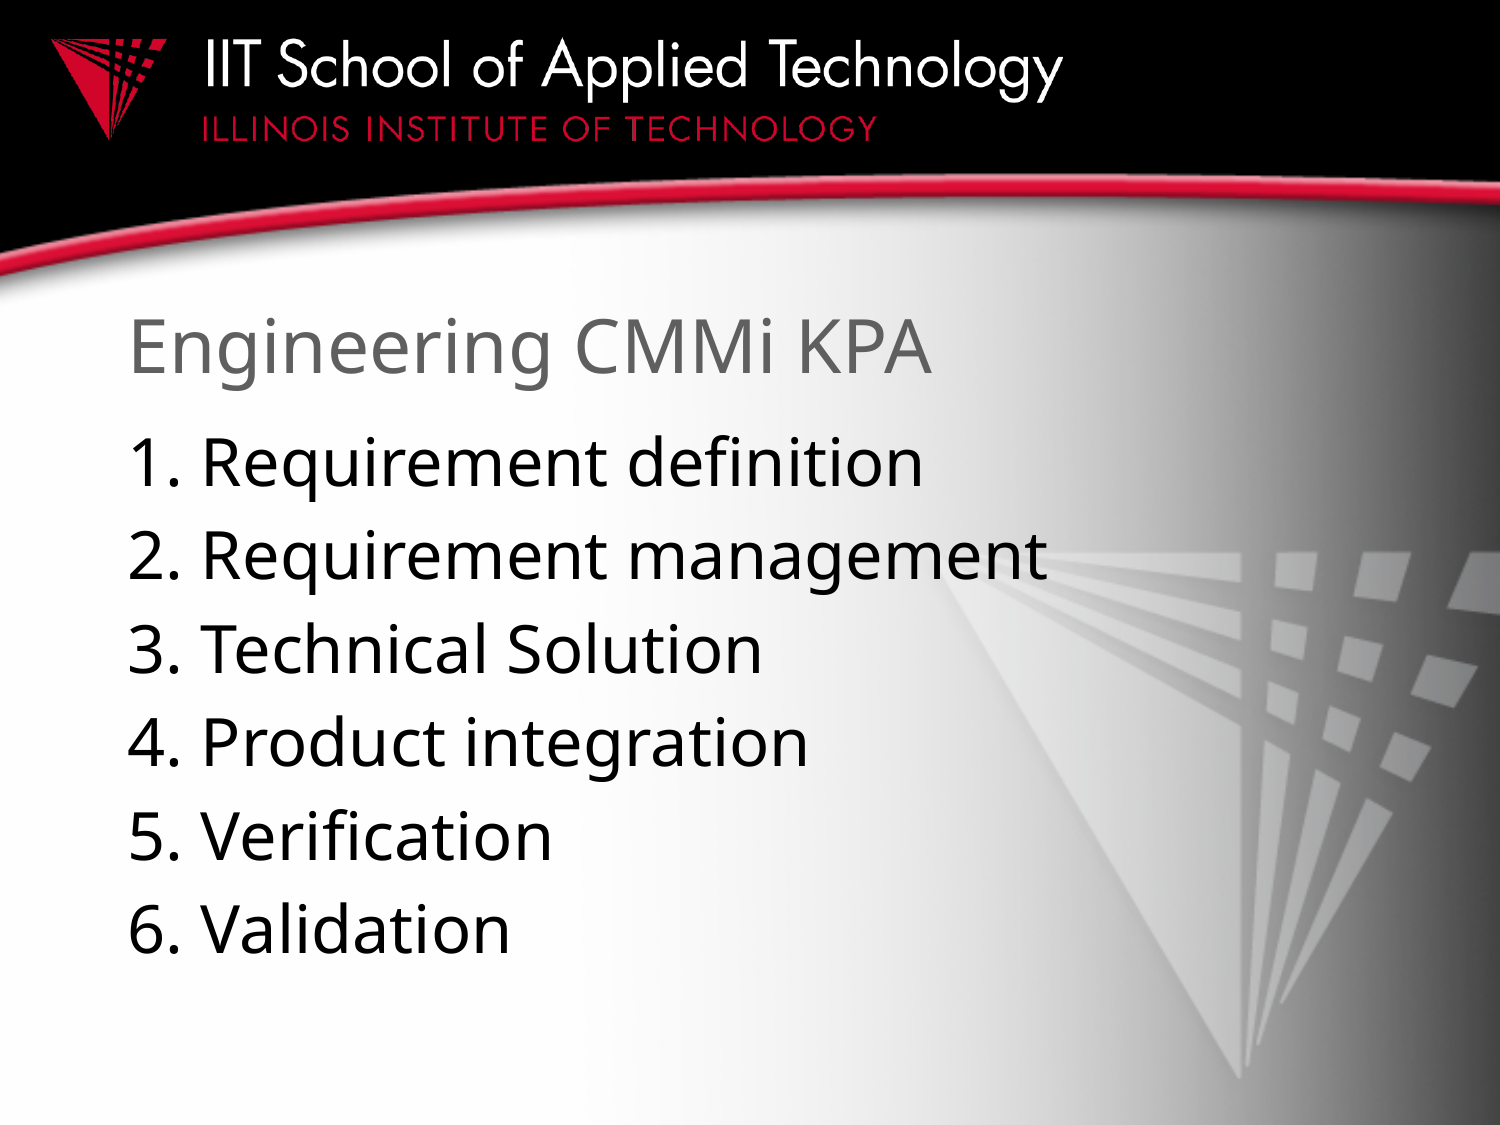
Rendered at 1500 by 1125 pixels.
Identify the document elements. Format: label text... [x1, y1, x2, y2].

title Engineering CMMi KPA [112, 249, 1388, 412]
list 1. Requirement definition 2. Requirement management 3. Technical Solution 4. Product integration 5. Verification 6. Validation [112, 412, 1388, 1063]
picture [0, 0, 1500, 1125]
